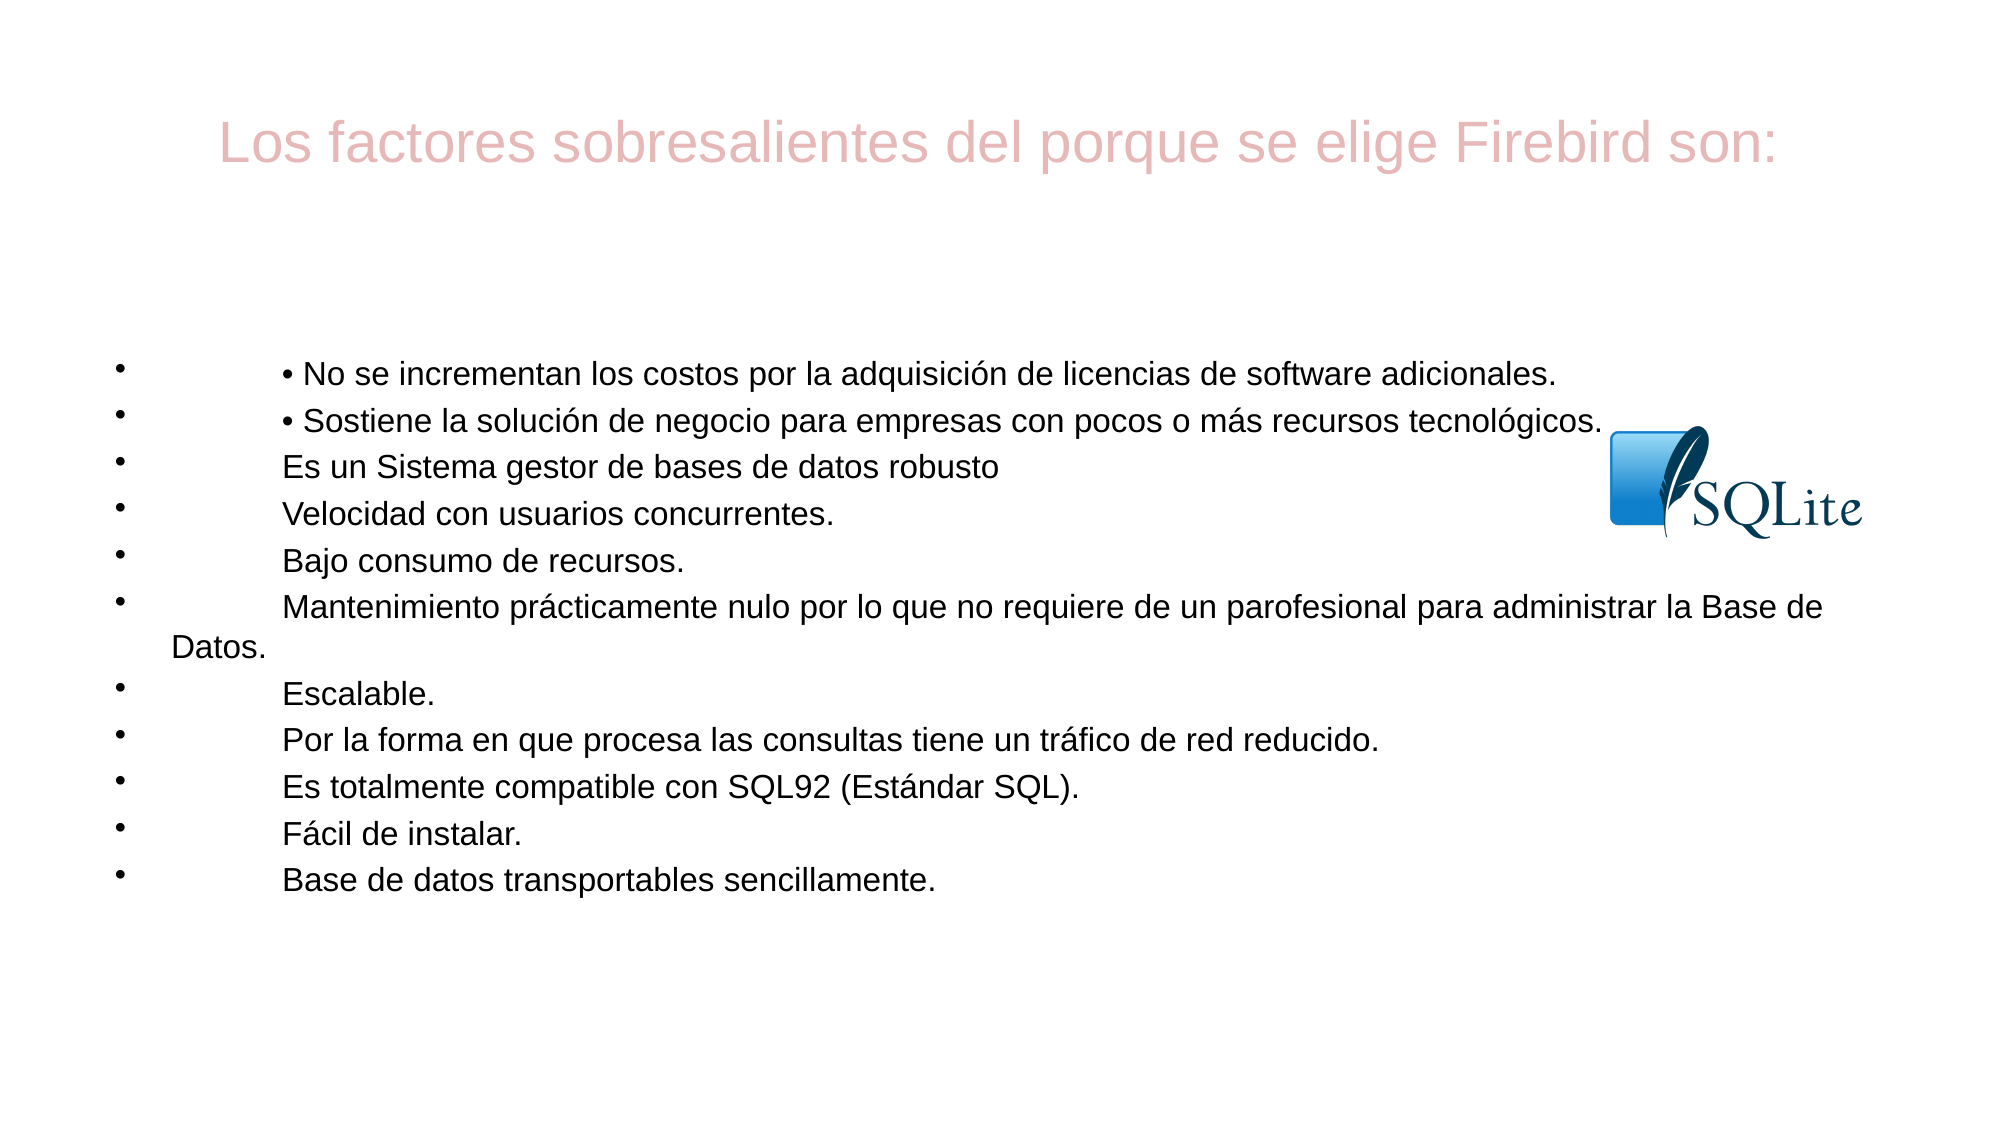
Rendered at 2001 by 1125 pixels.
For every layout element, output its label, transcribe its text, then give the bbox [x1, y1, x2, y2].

title Los factores sobresalientes del porque se elige Firebird son: [99, 44, 1901, 233]
list • No se incrementan los costos por la adquisición de licencias de software adicionales. • Sostiene la solución de negocio para empresas con pocos o más recursos tecnológicos. Es un Sistema gestor de bases de datos robusto Velocidad con usuarios concurrentes. Bajo consumo de recursos. Mantenimiento prácticamente nulo por lo que no requiere de un parofesional para administrar la Base de Datos. Escalable. Por la forma en que procesa las consultas tiene un tráfico de red reducido. Es totalmente compatible con SQL92 (Estándar SQL). Fácil de instalar. Base de datos transportables sencillamente. [99, 262, 1901, 1006]
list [1603, 419, 1869, 546]
